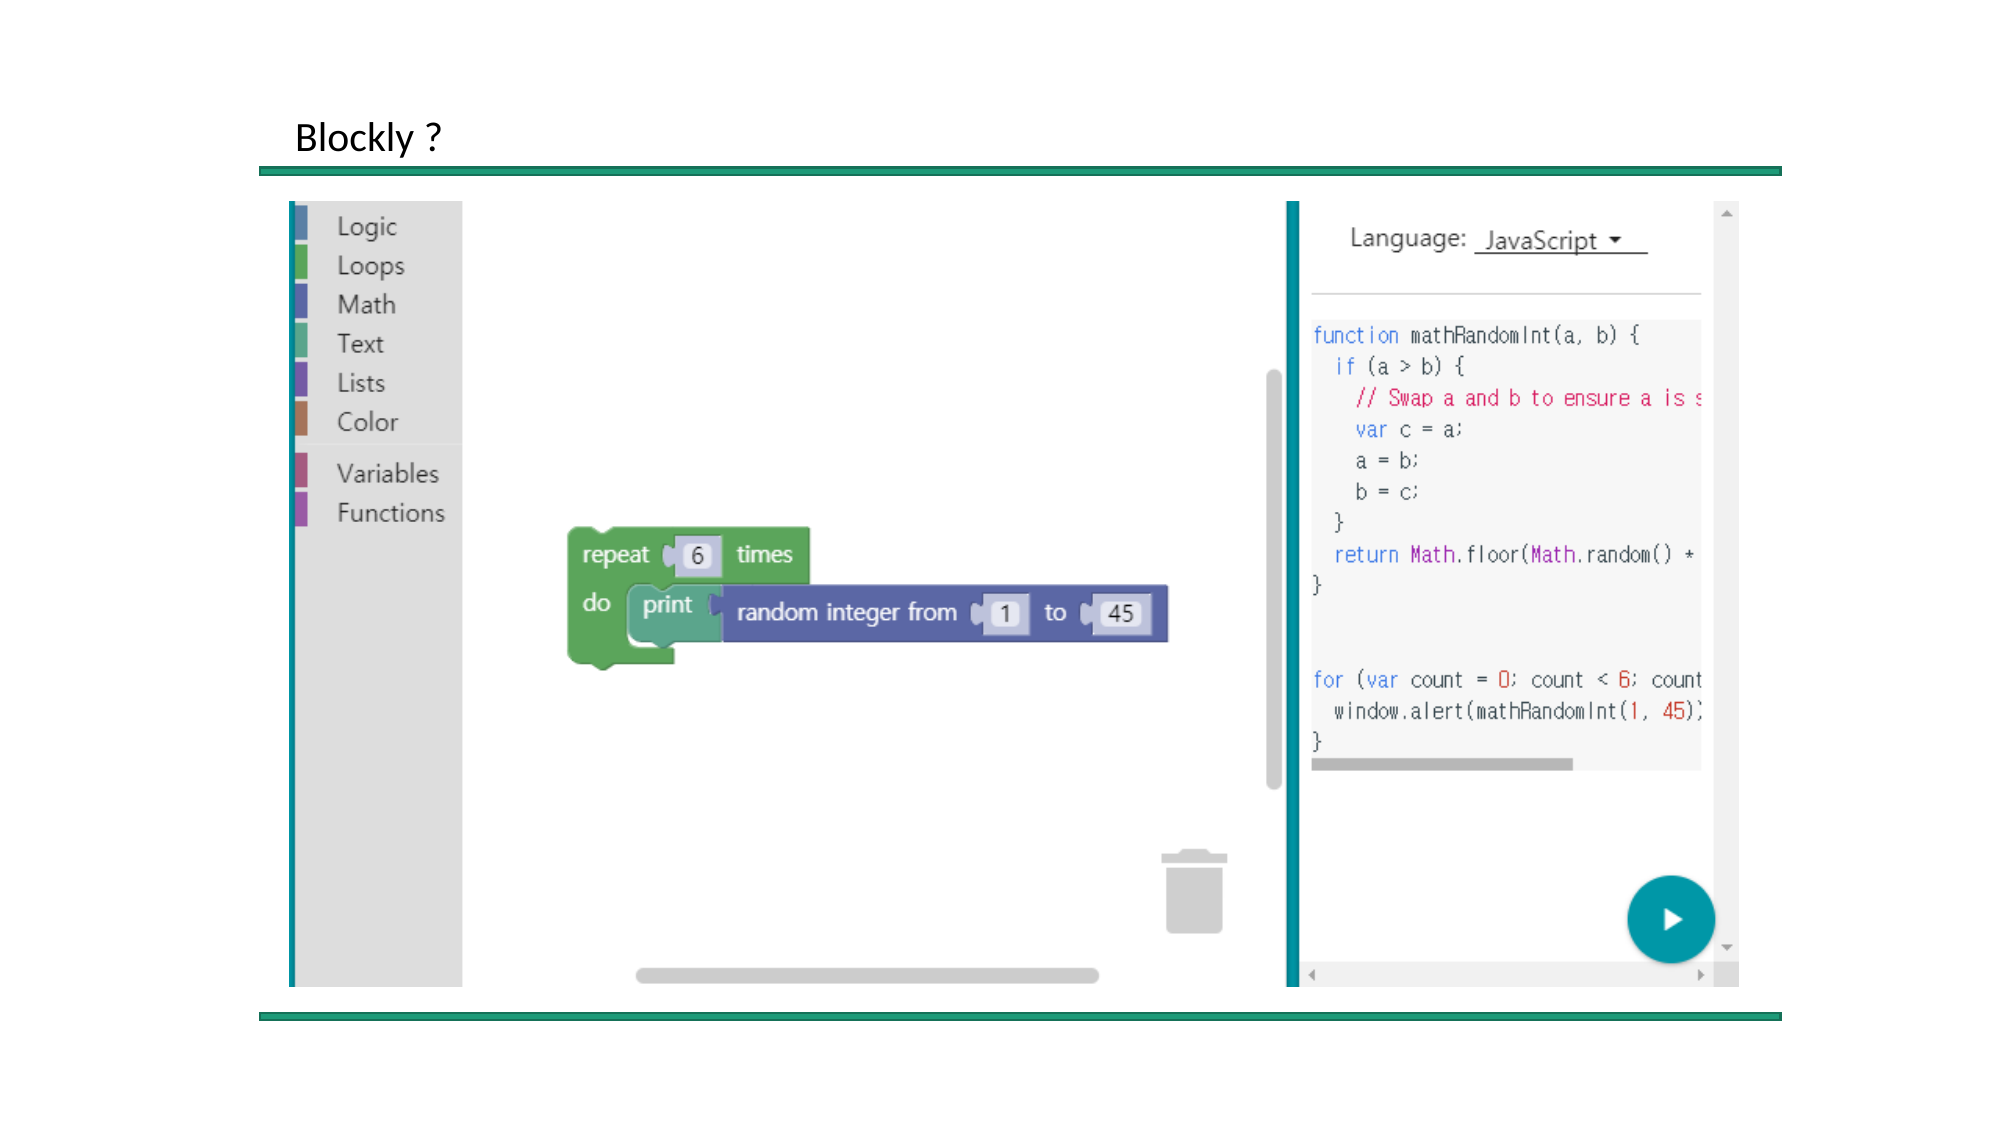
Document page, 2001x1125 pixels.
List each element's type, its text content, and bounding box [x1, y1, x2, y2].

text_box Blockly ? [280, 101, 459, 167]
text_box [259, 1012, 1782, 1021]
picture [289, 201, 1739, 987]
text_box [259, 166, 1782, 176]
